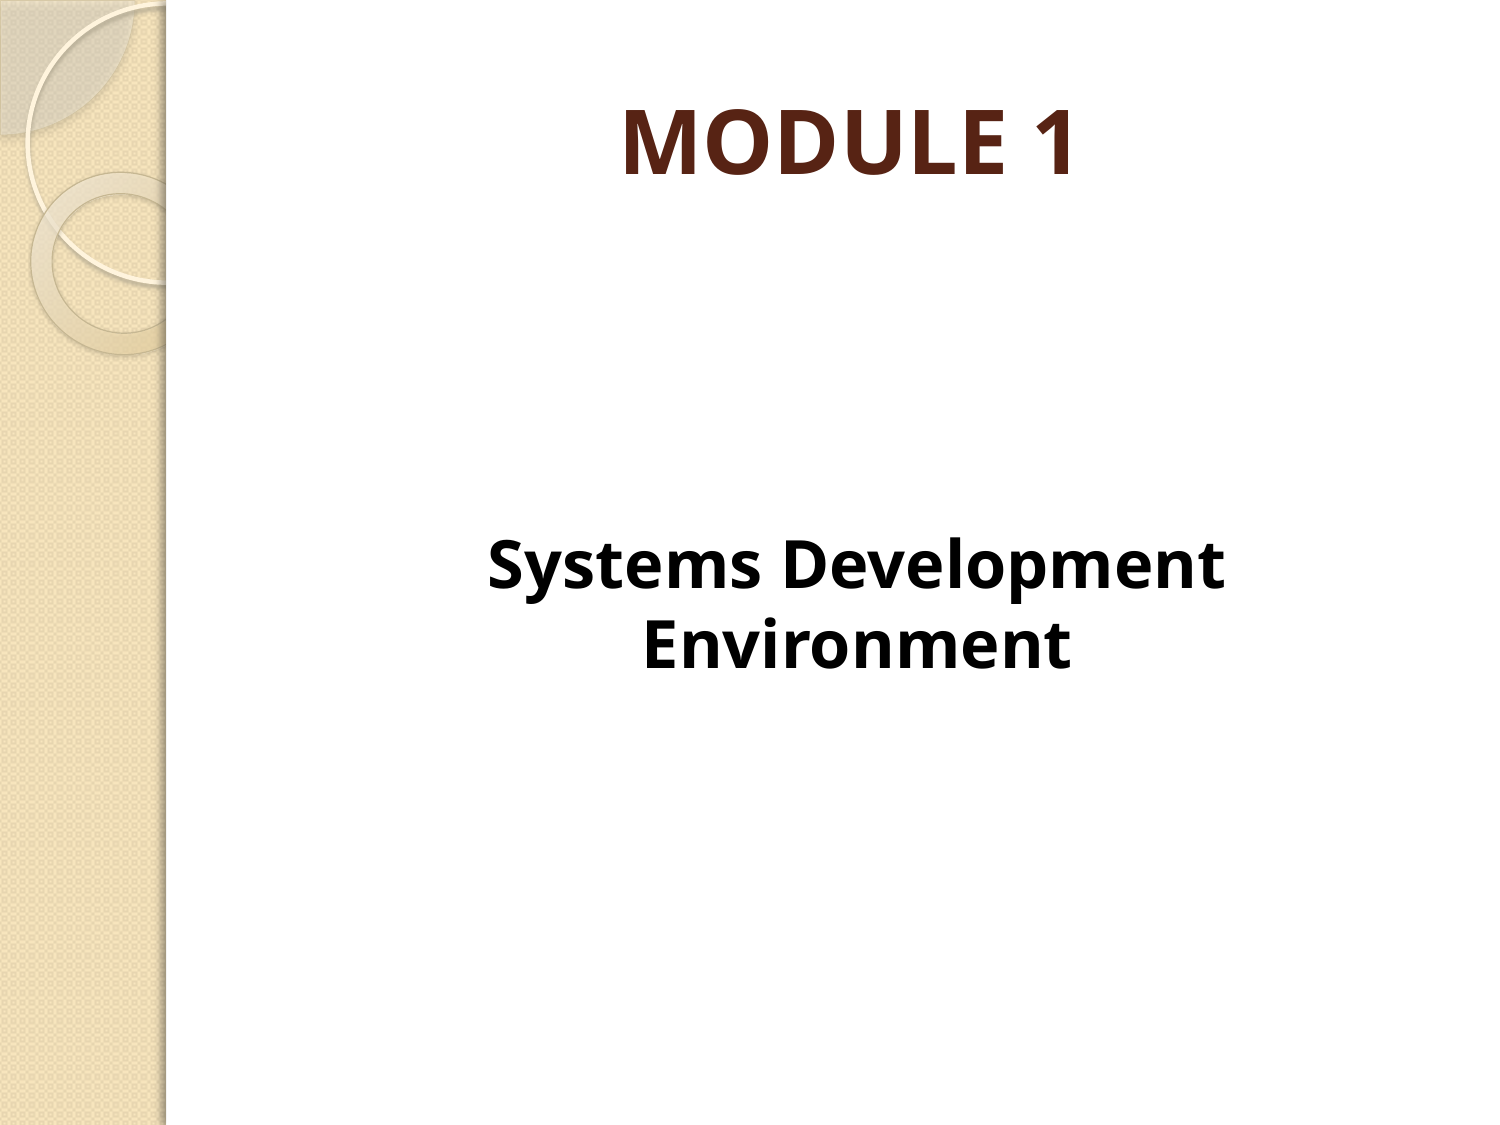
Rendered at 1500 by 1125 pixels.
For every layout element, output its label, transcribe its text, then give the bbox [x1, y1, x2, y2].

title MODULE 1 [235, 45, 1466, 233]
list Systems Development Environment [235, 237, 1466, 1025]
